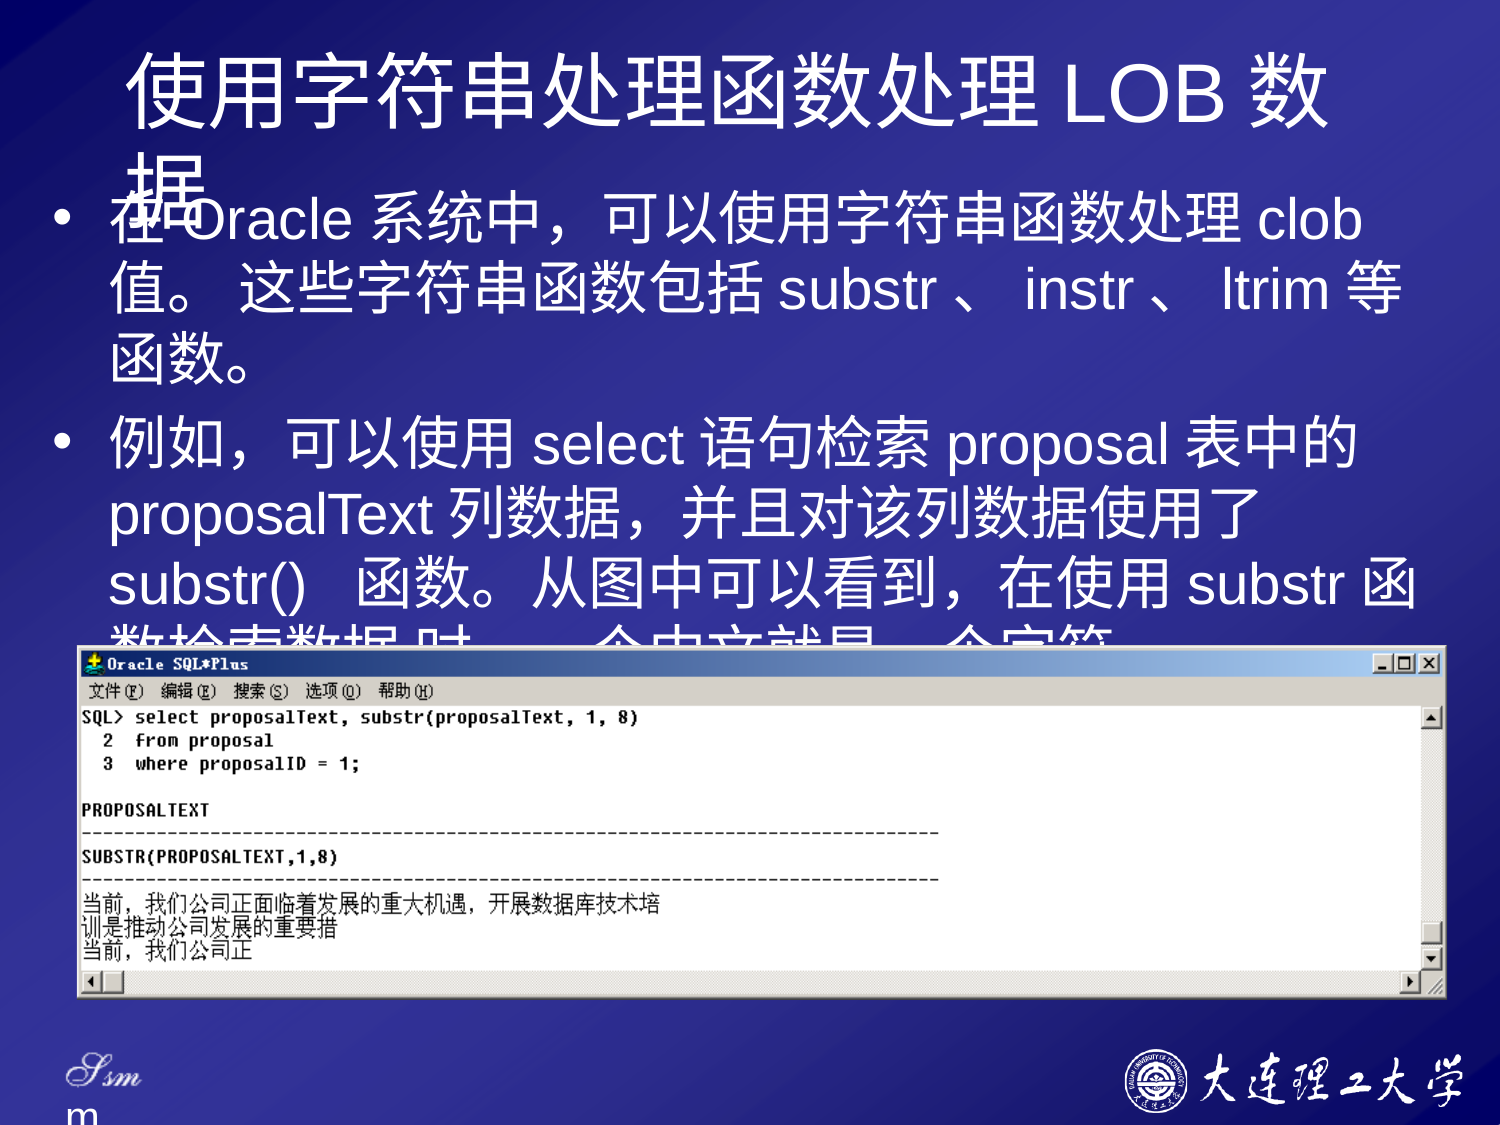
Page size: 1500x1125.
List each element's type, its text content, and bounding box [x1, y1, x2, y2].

text_box [76, 645, 1448, 1000]
text_box Ssm [64, 1102, 149, 1125]
text_box [49, 1037, 155, 1102]
picture [0, 0, 1500, 1125]
text_box 在Oracle系统中，可以使用字符串函数处理clob值。 这些字符串函数包括substr、instr、ltrim等函数。 例如，可以使用select语句检索proposal表中的 proposalText列数据，并且对该列数据使用了substr() 函数。从图中可以看到，在使用substr函数检索数据 时，一个中文就是一个字符。 [50, 179, 1460, 686]
title 使用字符串处理函数处理LOB数据 [122, 36, 1378, 179]
